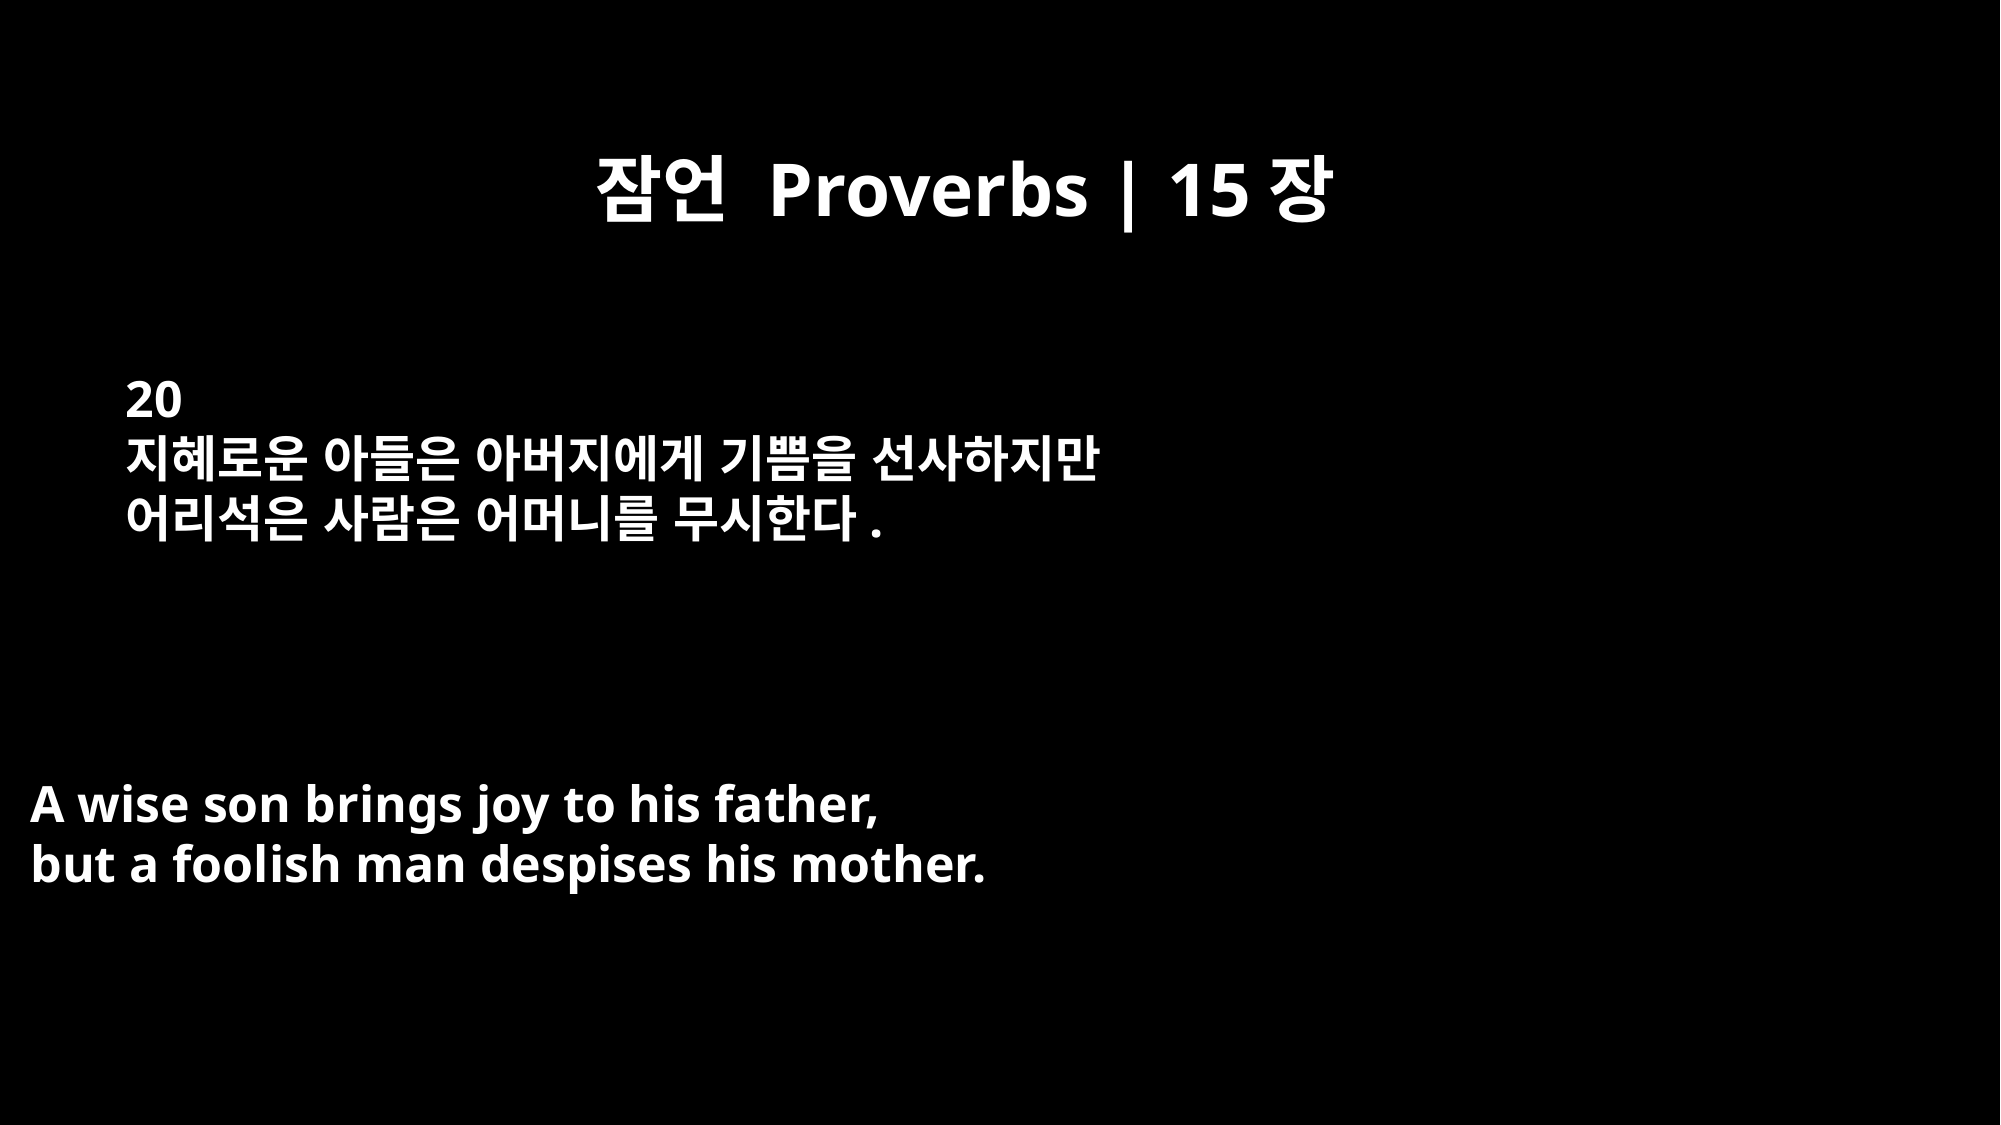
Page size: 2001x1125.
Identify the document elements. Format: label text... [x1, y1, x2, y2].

text_box A wise son brings joy to his father, but a foolish man despises his mother. [15, 764, 1002, 900]
text_box 잠언 Proverbs | 15장 [580, 136, 1352, 239]
text_box 20 지혜로운 아들은 아버지에게 기쁨을 선사하지만 어리석은 사람은 어머니를 무시한다. [111, 359, 1117, 555]
